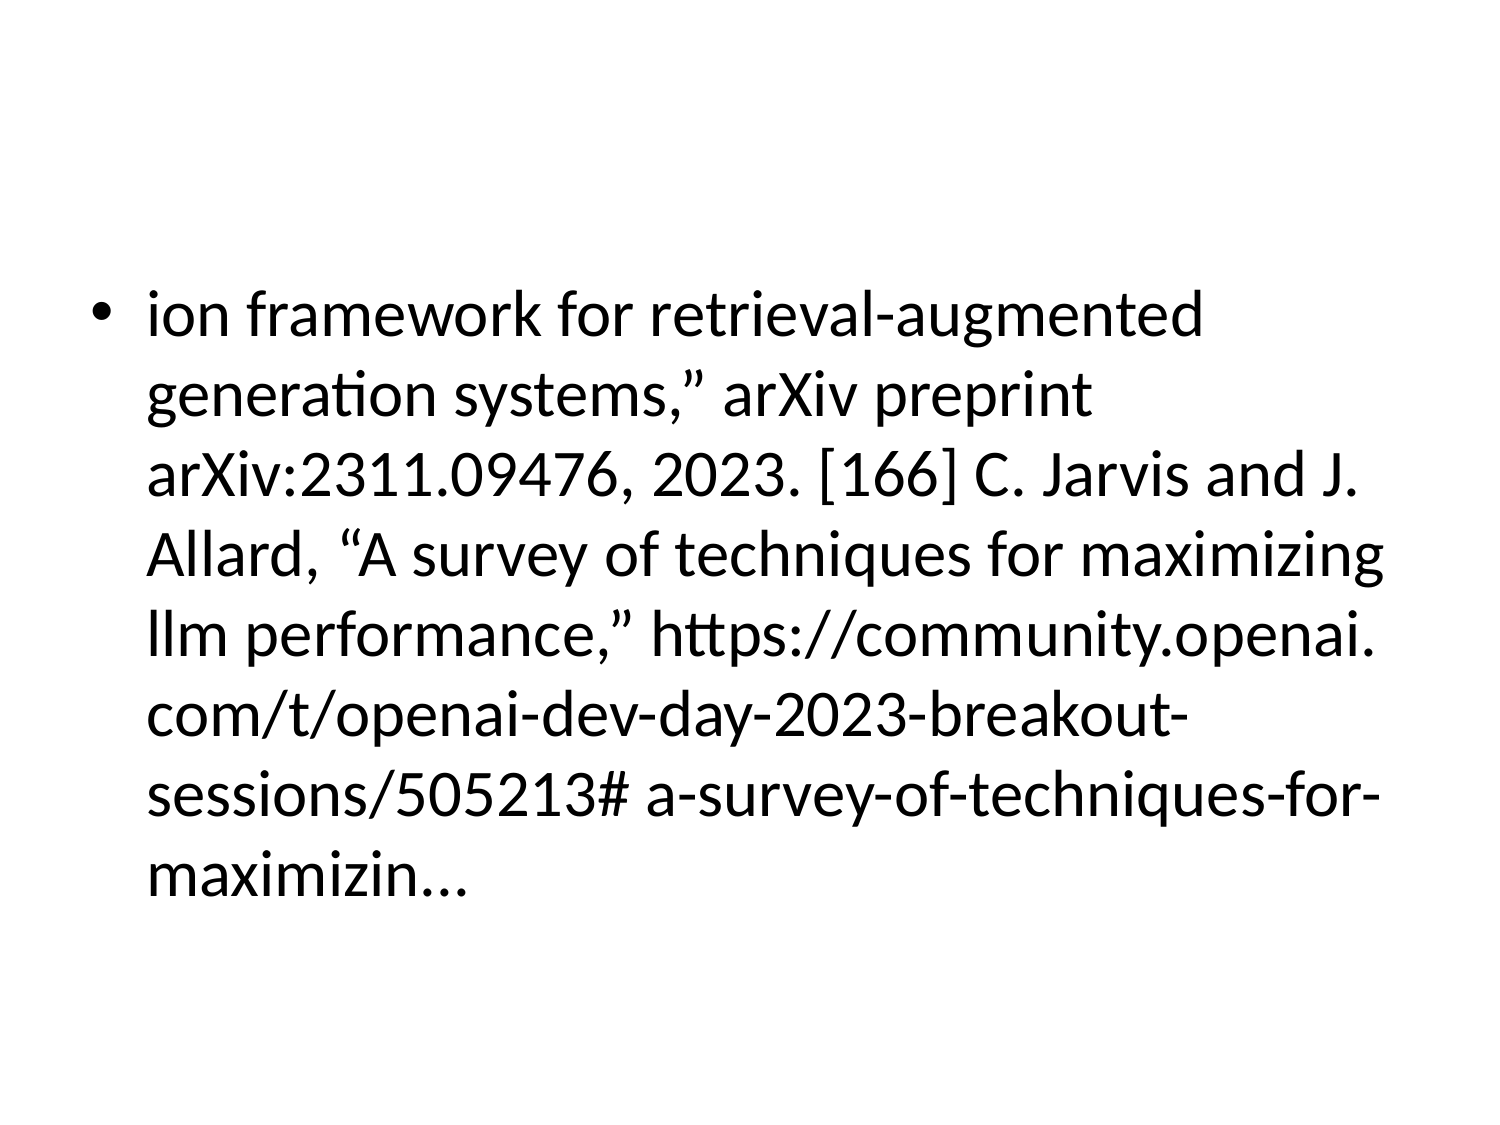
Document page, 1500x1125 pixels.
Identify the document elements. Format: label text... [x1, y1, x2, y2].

list ion framework for retrieval-augmented generation systems,” arXiv preprint arXiv:2311.09476, 2023. [166] C. Jarvis and J. Allard, “A survey of techniques for maximizing llm performance,” https://community.openai. com/t/openai-dev-day-2023-breakout-sessions/505213# a-survey-of-techniques-for-maximizin... [75, 262, 1425, 1005]
